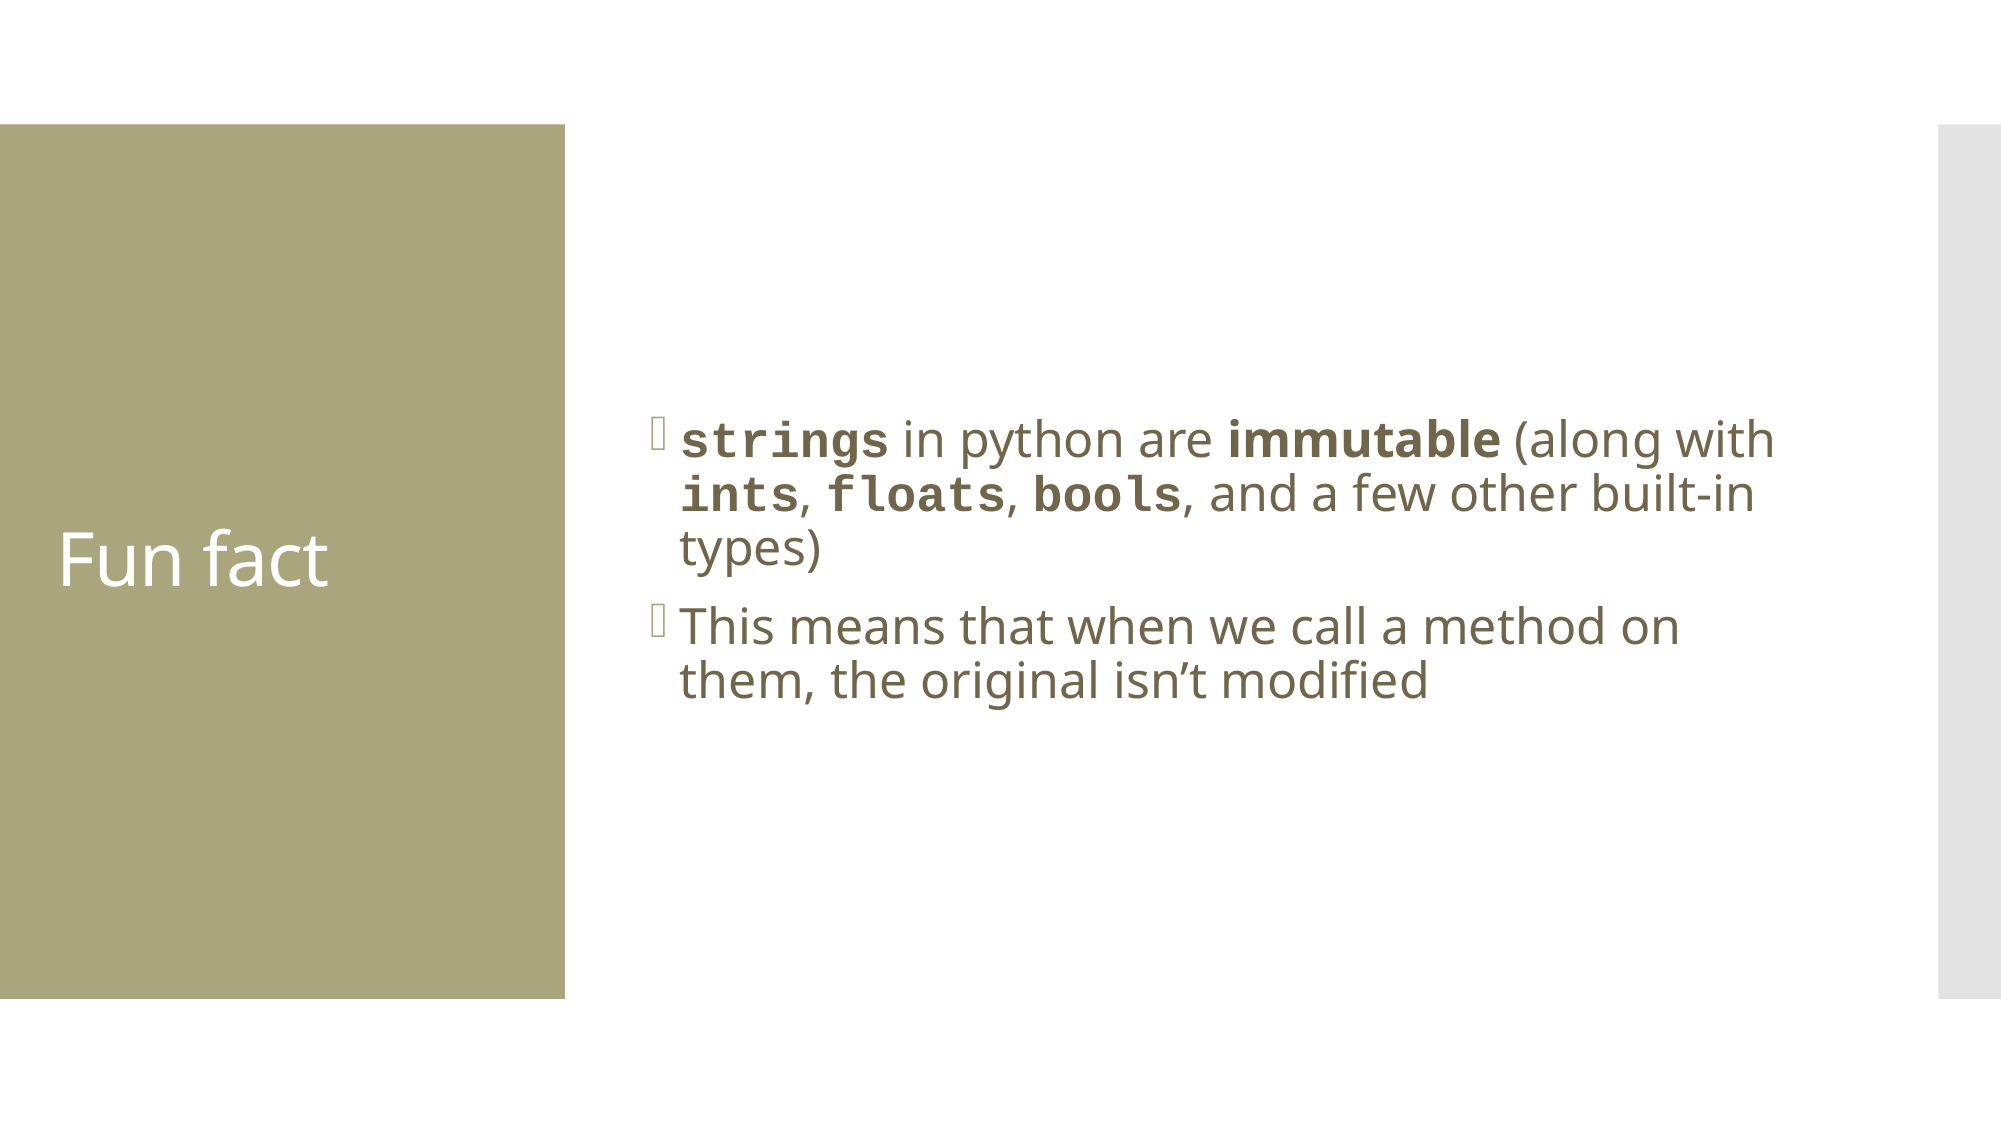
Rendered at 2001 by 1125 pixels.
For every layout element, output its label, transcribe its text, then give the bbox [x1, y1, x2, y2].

list strings in python are immutable (along with ints, floats, bools, and a few other built-in types) This means that when we call a method on them, the original isn’t modified [634, 141, 1835, 982]
title Fun fact [41, 184, 525, 940]
